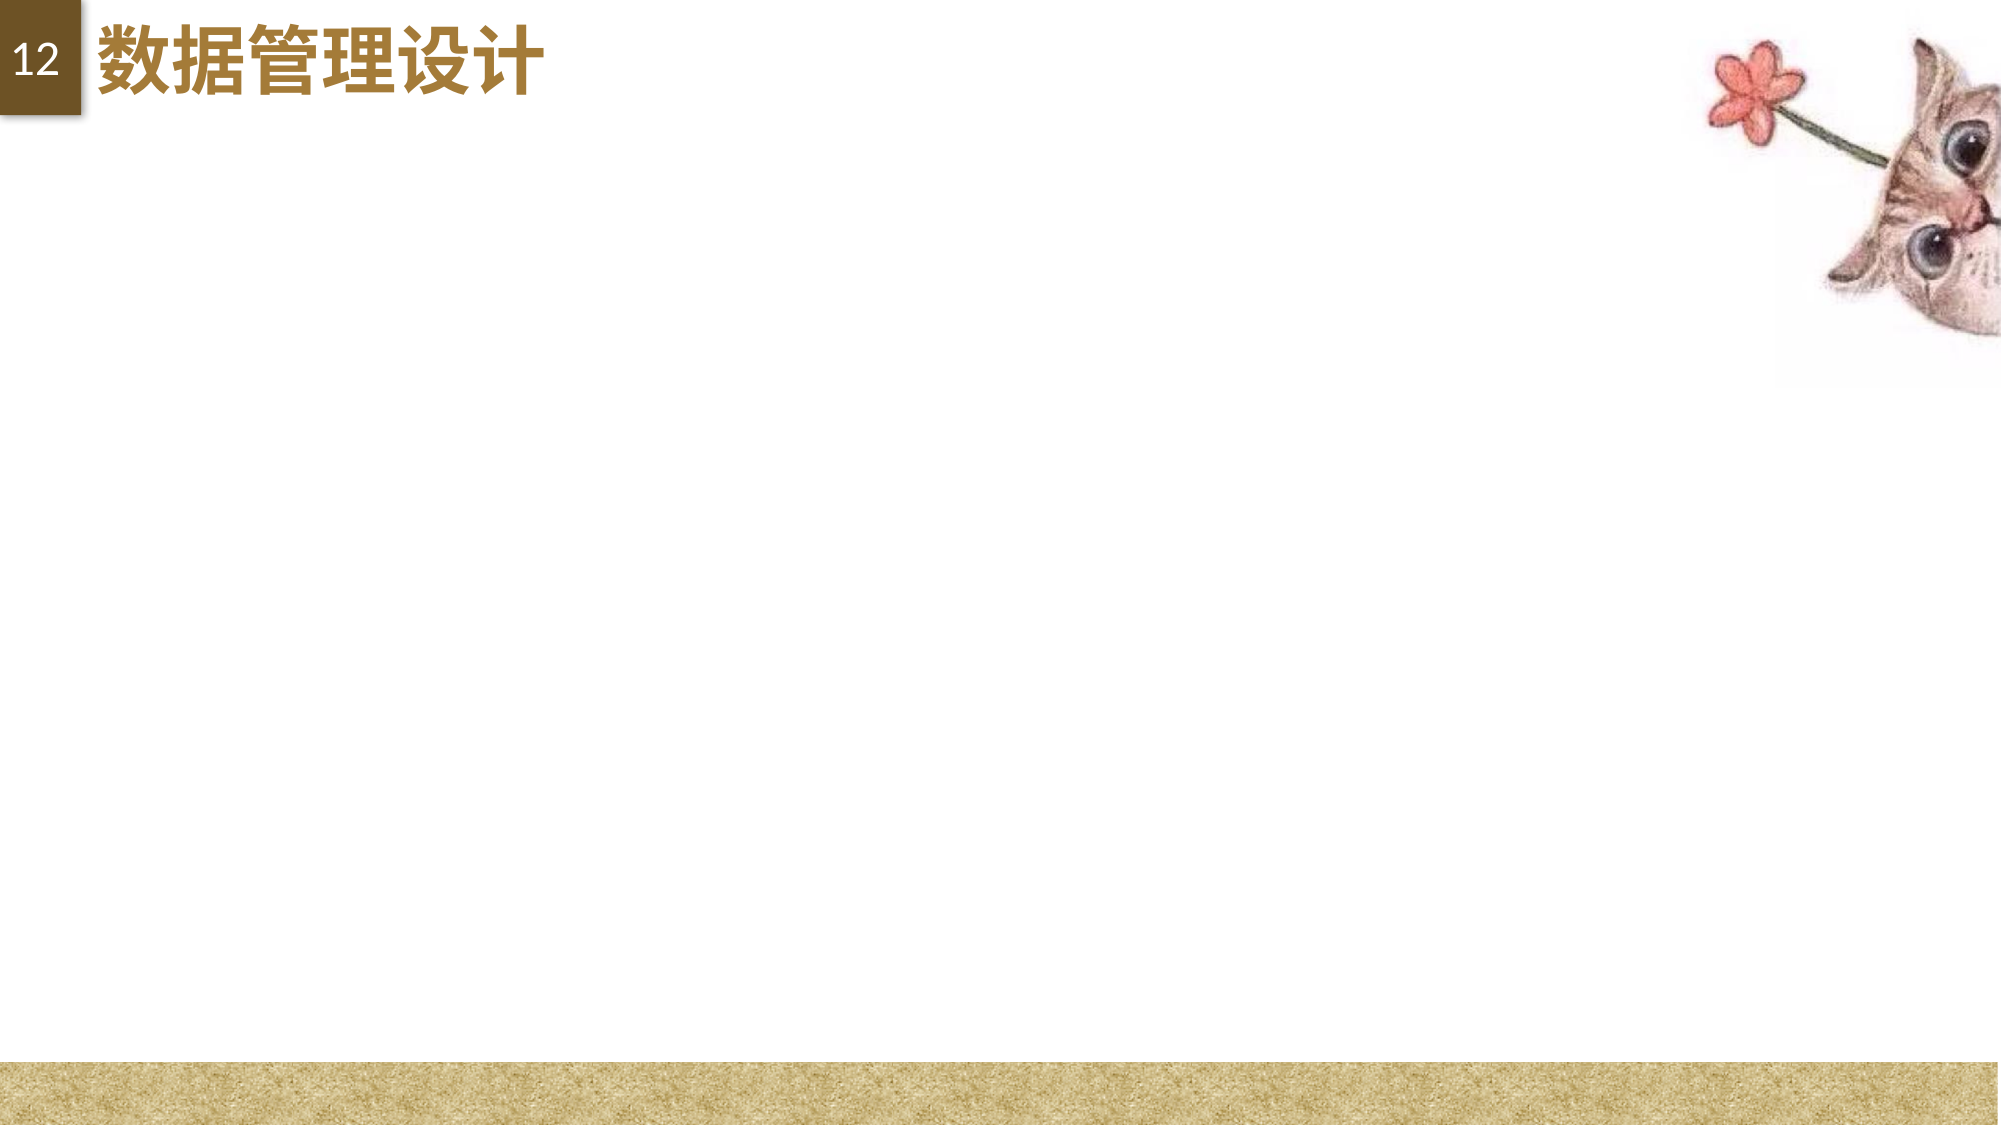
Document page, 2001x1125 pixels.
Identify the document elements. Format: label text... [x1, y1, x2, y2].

title 数据管理设计 [81, 0, 773, 143]
text_box 12 [0, 0, 82, 116]
text_box [0, 1062, 1998, 1125]
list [1663, 0, 2000, 388]
